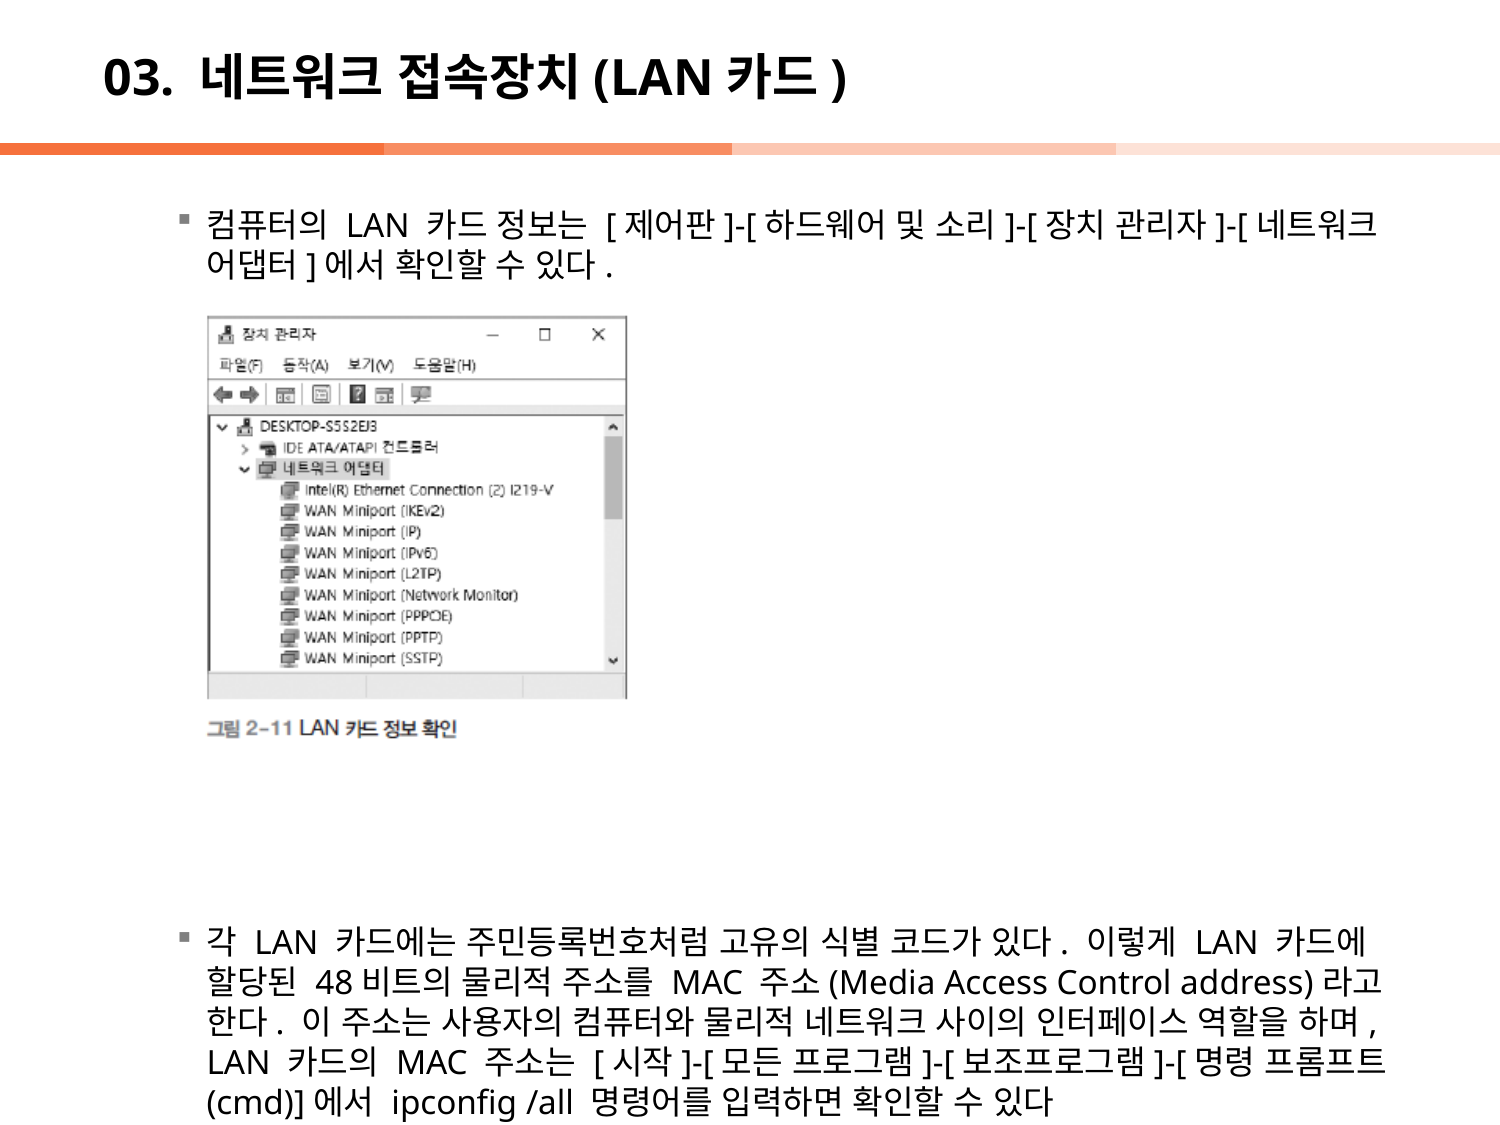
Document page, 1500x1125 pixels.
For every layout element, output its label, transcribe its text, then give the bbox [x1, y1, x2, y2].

list 컴퓨터의 LAN 카드 정보는 [제어판]-[하드웨어 및 소리]-[장치 관리자]-[네트워크 어댑터]에서 확인할 수 있다. 각 LAN 카드에는 주민등록번호처럼 고유의 식별 코드가 있다. 이렇게 LAN 카드에 할당된 48비트의 물리적 주소를 MAC 주소(Media Access Control address)라고 한다. 이 주소는 사용자의 컴퓨터와 물리적 네트워크 사이의 인터페이스 역할을 하며, LAN 카드의 MAC 주소는 [시작]-[모든 프로그램]-[보조프로그램]-[명령 프롬프트(cmd)]에서 ipconfig /all 명령어를 입력하면 확인할 수 있다 [88, 196, 1436, 1083]
title 03. 네트워크 접속장치(LAN카드) [88, 30, 1330, 121]
picture [195, 301, 643, 751]
